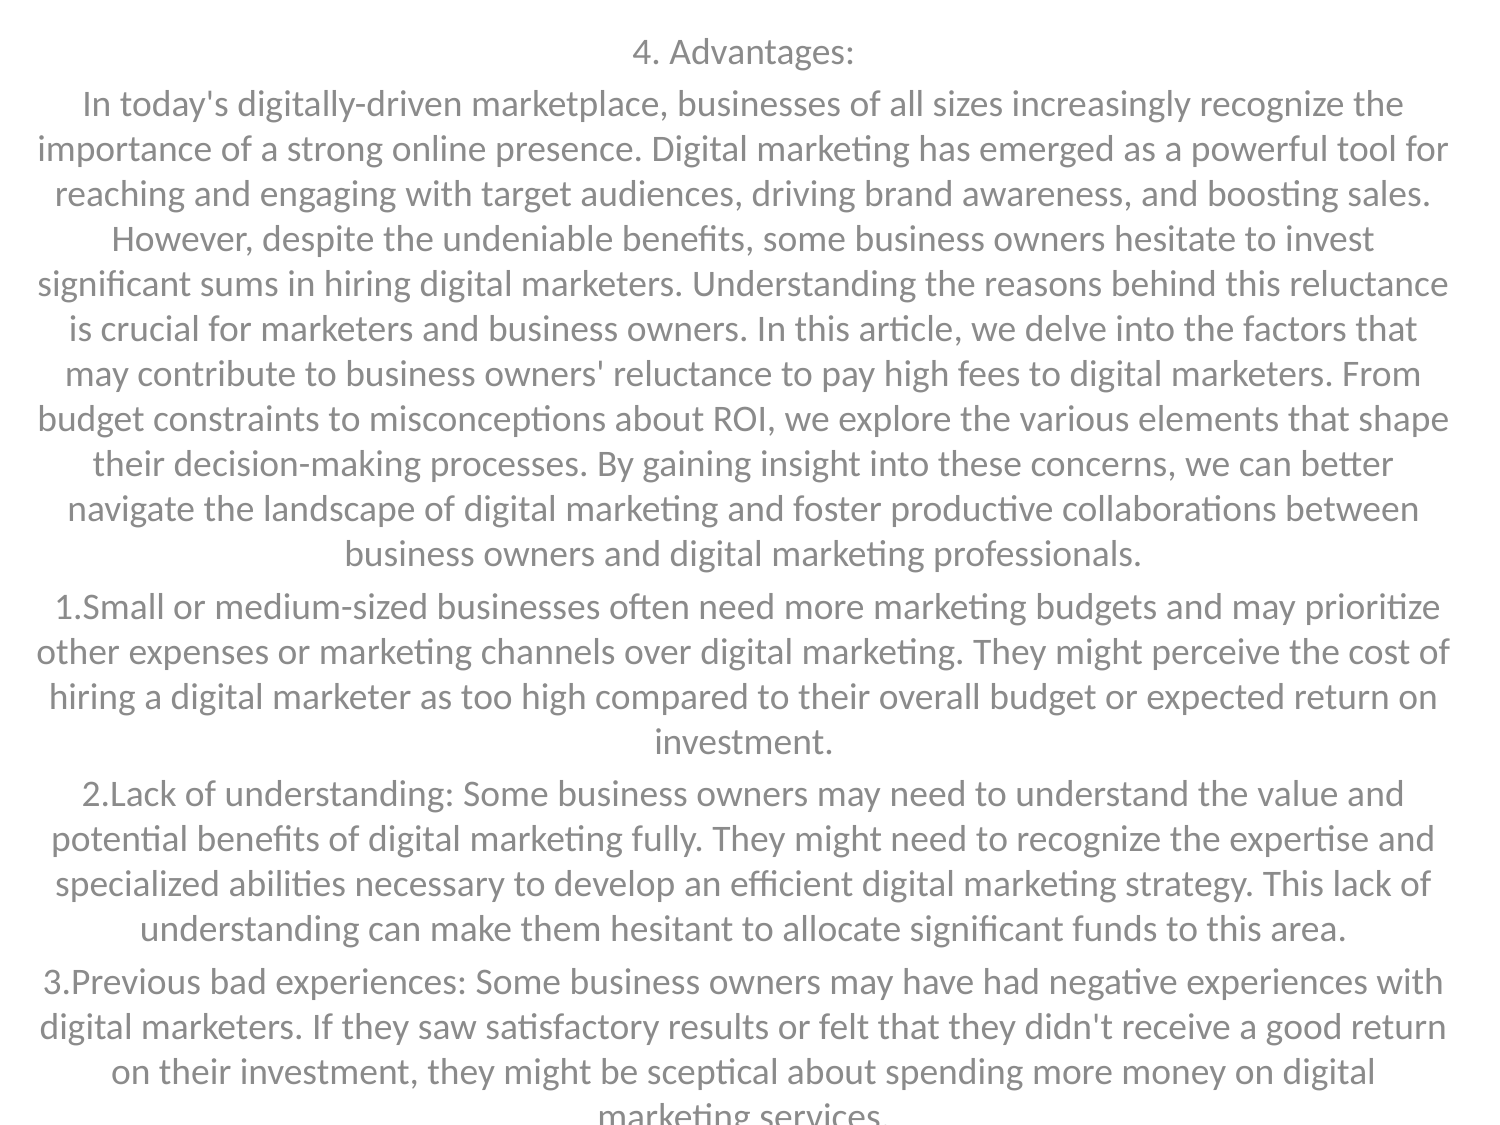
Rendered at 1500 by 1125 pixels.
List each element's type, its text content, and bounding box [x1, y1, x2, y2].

subtitle 4. Advantages: In today's digitally-driven marketplace, businesses of all sizes increasingly recognize the importance of a strong online presence. Digital marketing has emerged as a powerful tool for reaching and engaging with target audiences, driving brand awareness, and boosting sales. However, despite the undeniable benefits, some business owners hesitate to invest significant sums in hiring digital marketers. Understanding the reasons behind this reluctance is crucial for marketers and business owners. In this article, we delve into the factors that may contribute to business owners' reluctance to pay high fees to digital marketers. From budget constraints to misconceptions about ROI, we explore the various elements that shape their decision-making processes. By gaining insight into these concerns, we can better navigate the landscape of digital marketing and foster productive collaborations between business owners and digital marketing professionals. 1.Small or medium-sized businesses often need more marketing budgets and may prioritize other expenses or marketing channels over digital marketing. They might perceive the cost of hiring a digital marketer as too high compared to their overall budget or expected return on investment. 2.Lack of understanding: Some business owners may need to understand the value and potential benefits of digital marketing fully. They might need to recognize the expertise and specialized abilities necessary to develop an efficient digital marketing strategy. This lack of understanding can make them hesitant to allocate significant funds to this area. 3.Previous bad experiences: Some business owners may have had negative experiences with digital marketers. If they saw satisfactory results or felt that they didn't receive a good return on their investment, they might be sceptical about spending more money on digital marketing services. [17, 19, 1471, 1094]
